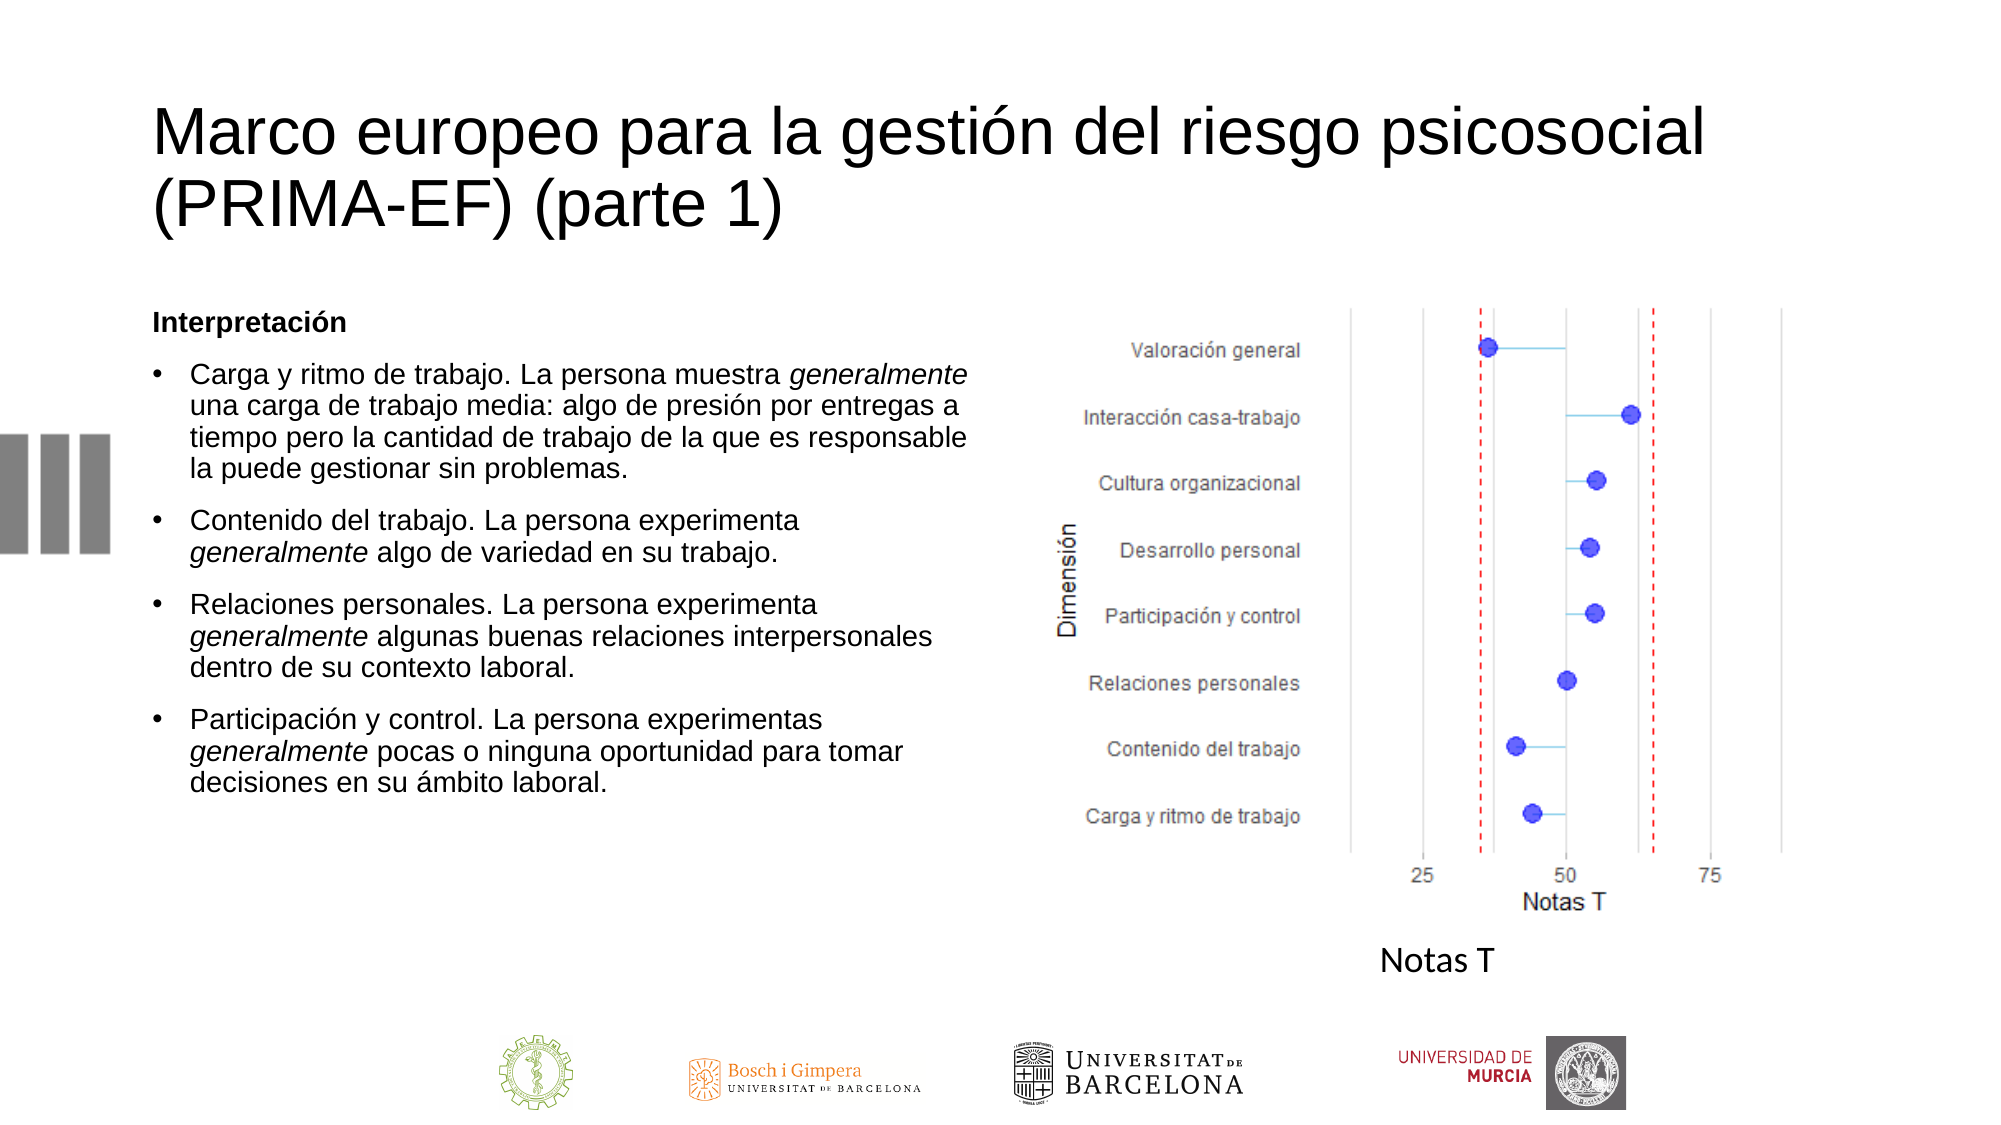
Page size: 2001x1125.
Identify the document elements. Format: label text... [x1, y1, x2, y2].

picture [1043, 297, 1832, 928]
text_box Notas T [1012, 927, 1863, 1011]
picture [499, 1035, 573, 1110]
picture [1014, 1042, 1243, 1105]
title Marco europeo para la gestión del riesgo psicosocial (PRIMA-EF) (parte 1) [137, 59, 1863, 278]
list Interpretación Carga y ritmo de trabajo. La persona muestra generalmente una carga de trabajo media: algo de presión por entregas a tiempo pero la cantidad de trabajo de la que es responsable la puede gestionar sin problemas. Contenido del trabajo. La persona experimenta generalmente algo de variedad en su trabajo. Relaciones personales. La persona experimenta generalmente algunas buenas relaciones interpersonales dentro de su contexto laboral. Participación y control. La persona experimentas generalmente pocas o ninguna oportunidad para tomar decisiones en su ámbito laboral. [137, 299, 988, 1014]
picture [1331, 1036, 1627, 1110]
picture [684, 1031, 926, 1125]
picture [0, 420, 123, 563]
